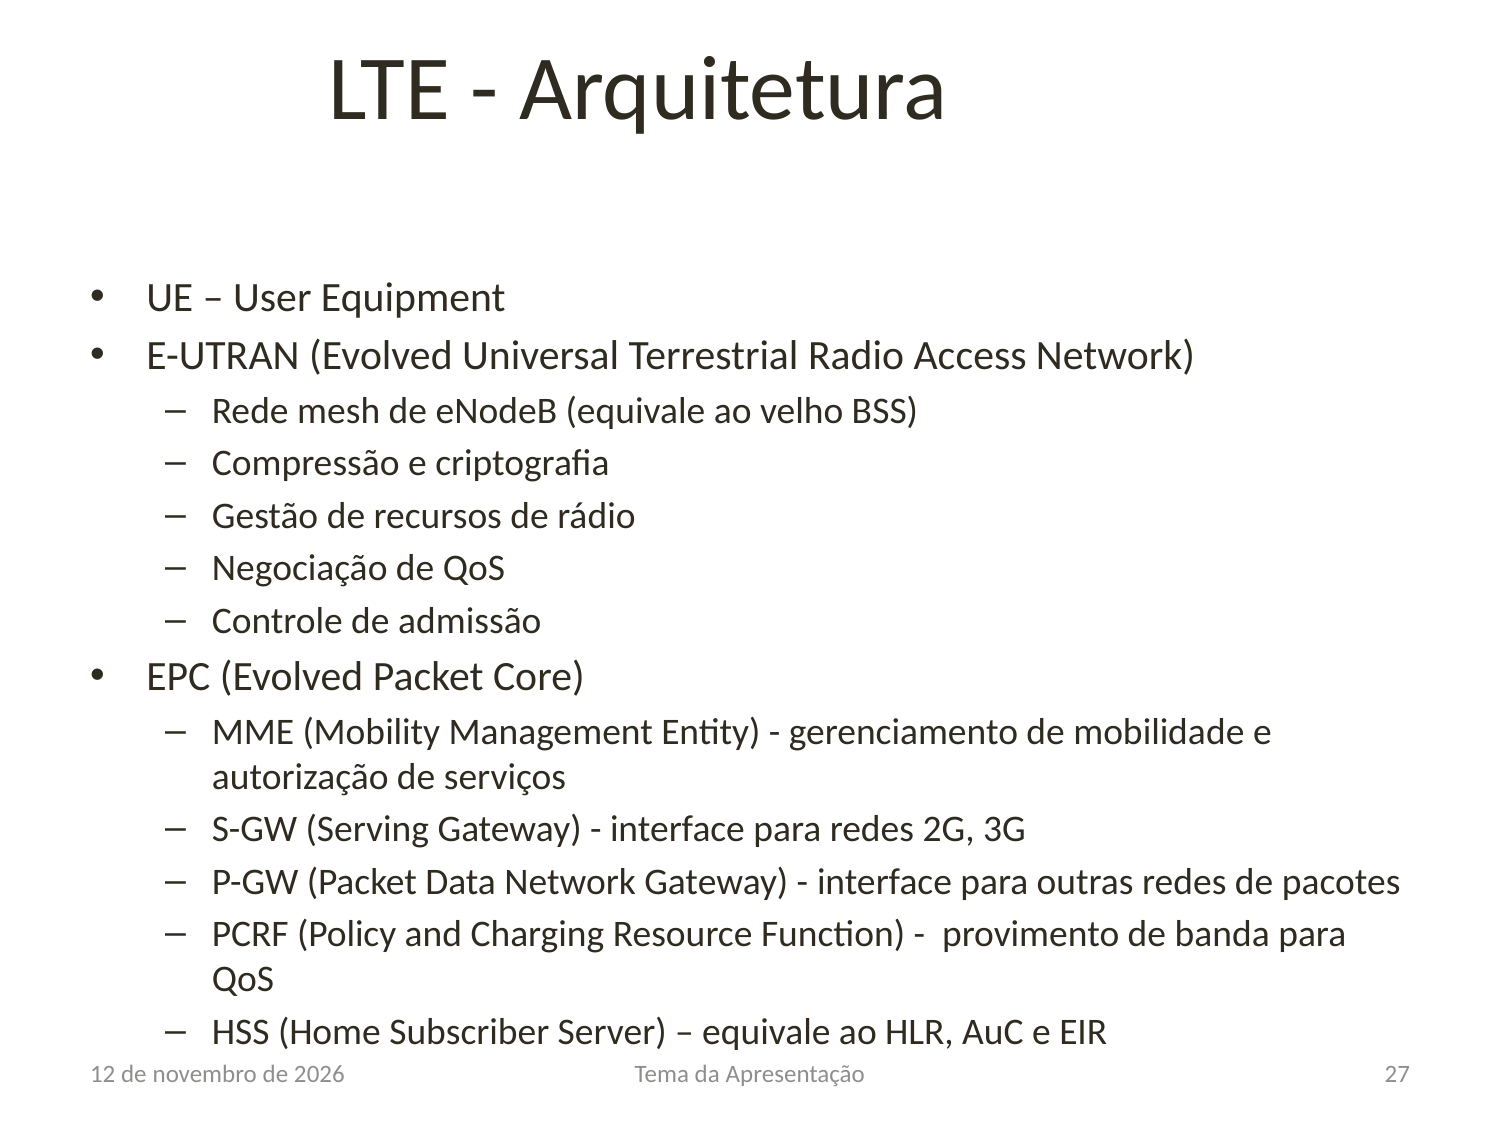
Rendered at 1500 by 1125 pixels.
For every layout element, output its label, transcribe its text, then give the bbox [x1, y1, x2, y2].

list UE – User Equipment E-UTRAN (Evolved Universal Terrestrial Radio Access Network) Rede mesh de eNodeB (equivale ao velho BSS) Compressão e criptografia Gestão de recursos de rádio Negociação de QoS Controle de admissão EPC (Evolved Packet Core) MME (Mobility Management Entity) - gerenciamento de mobilidade e autorização de serviços S-GW (Serving Gateway) - interface para redes 2G, 3G P-GW (Packet Data Network Gateway) - interface para outras redes de pacotes PCRF (Policy and Charging Resource Function) - provimento de banda para QoS HSS (Home Subscriber Server) – equivale ao HLR, AuC e EIR [74, 262, 1426, 1006]
title LTE - Arquitetura [18, 19, 1260, 139]
footer Tema da Apresentação [512, 1042, 988, 1103]
slide_number 27 [1074, 1042, 1425, 1103]
slide_number 15 de novembro de 2016 [75, 1042, 425, 1103]
